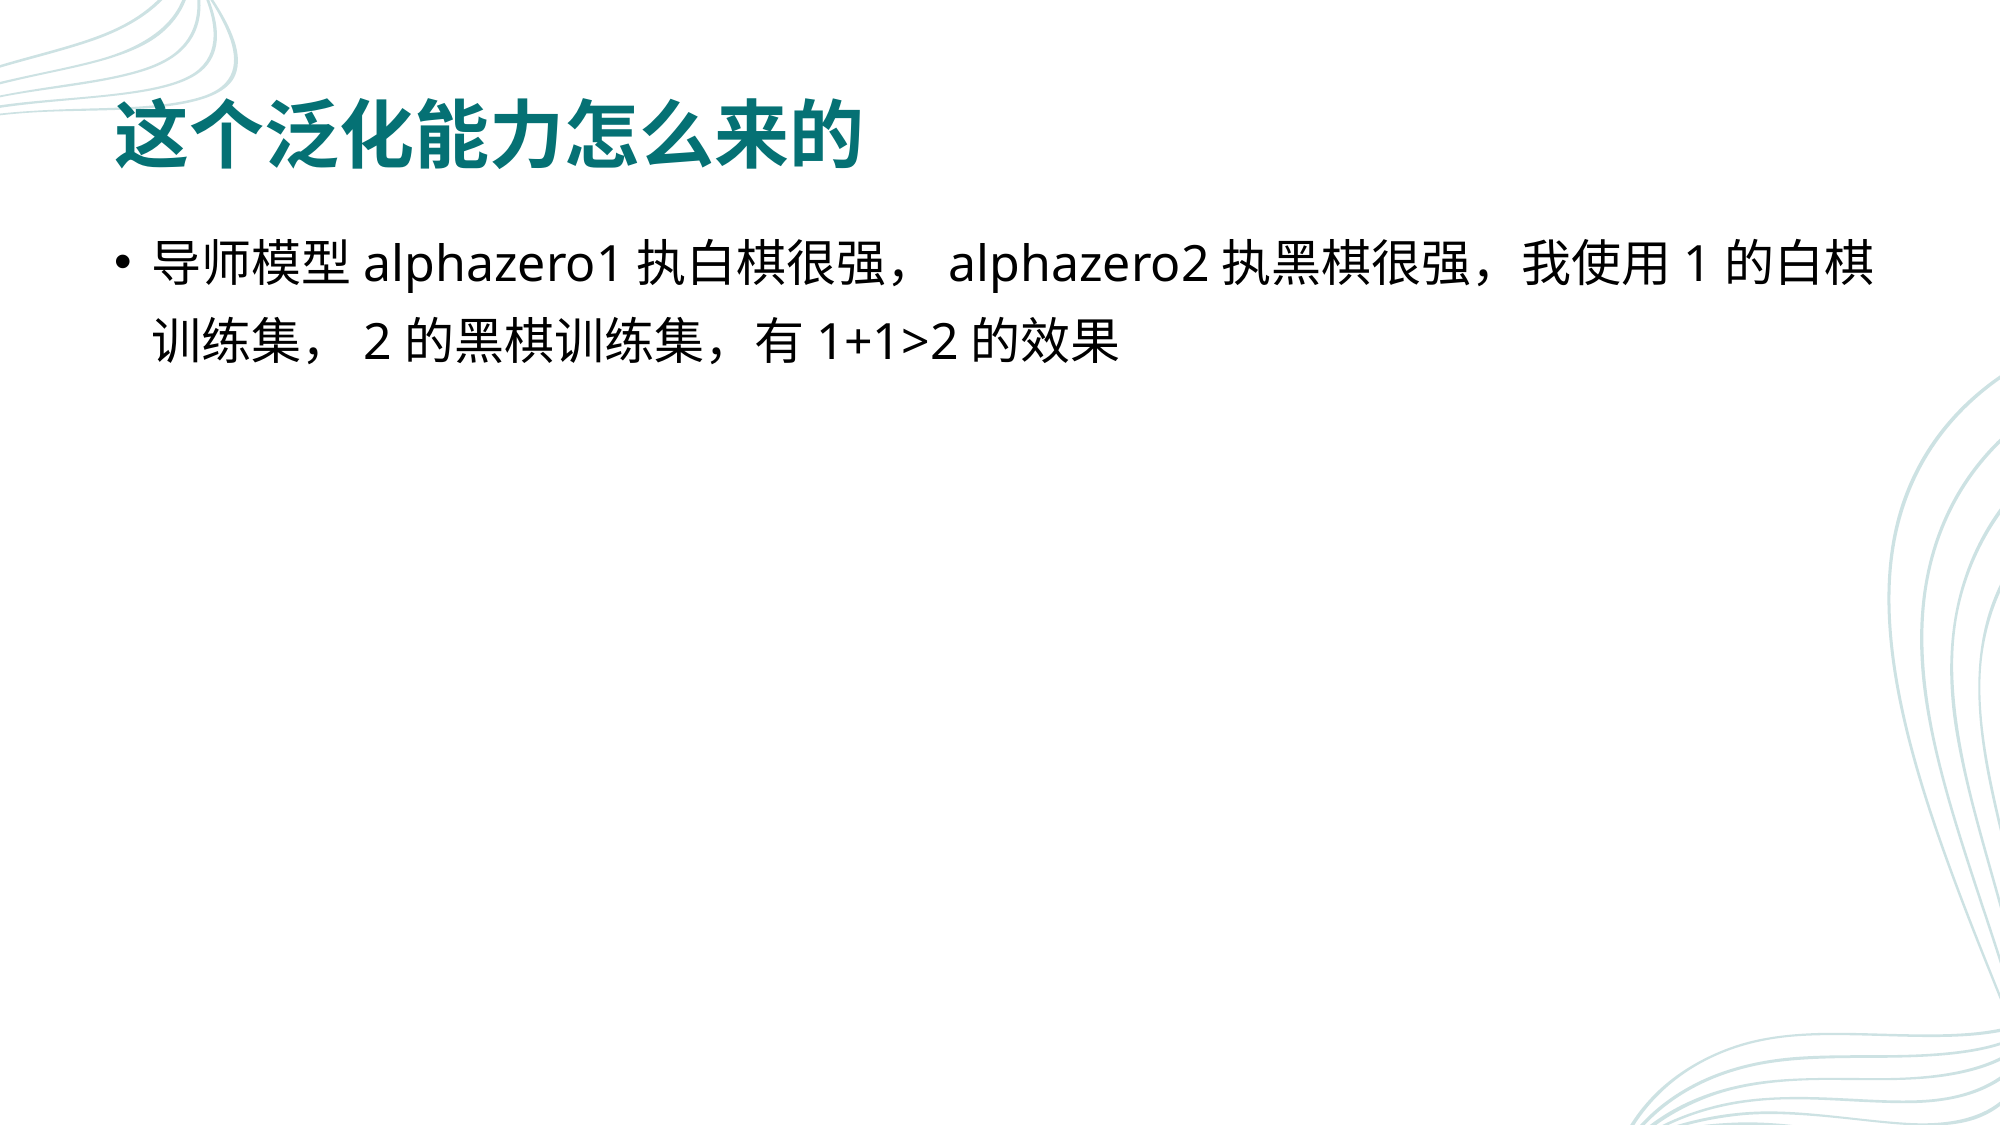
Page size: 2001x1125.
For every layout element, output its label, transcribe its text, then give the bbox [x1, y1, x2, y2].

title 这个泛化能力怎么来的 [114, 59, 1886, 178]
list 导师模型alphazero1执白棋很强，alphazero2执黑棋很强，我使用1的白棋训练集，2的黑棋训练集，有1+1>2的效果 [114, 213, 1886, 1013]
